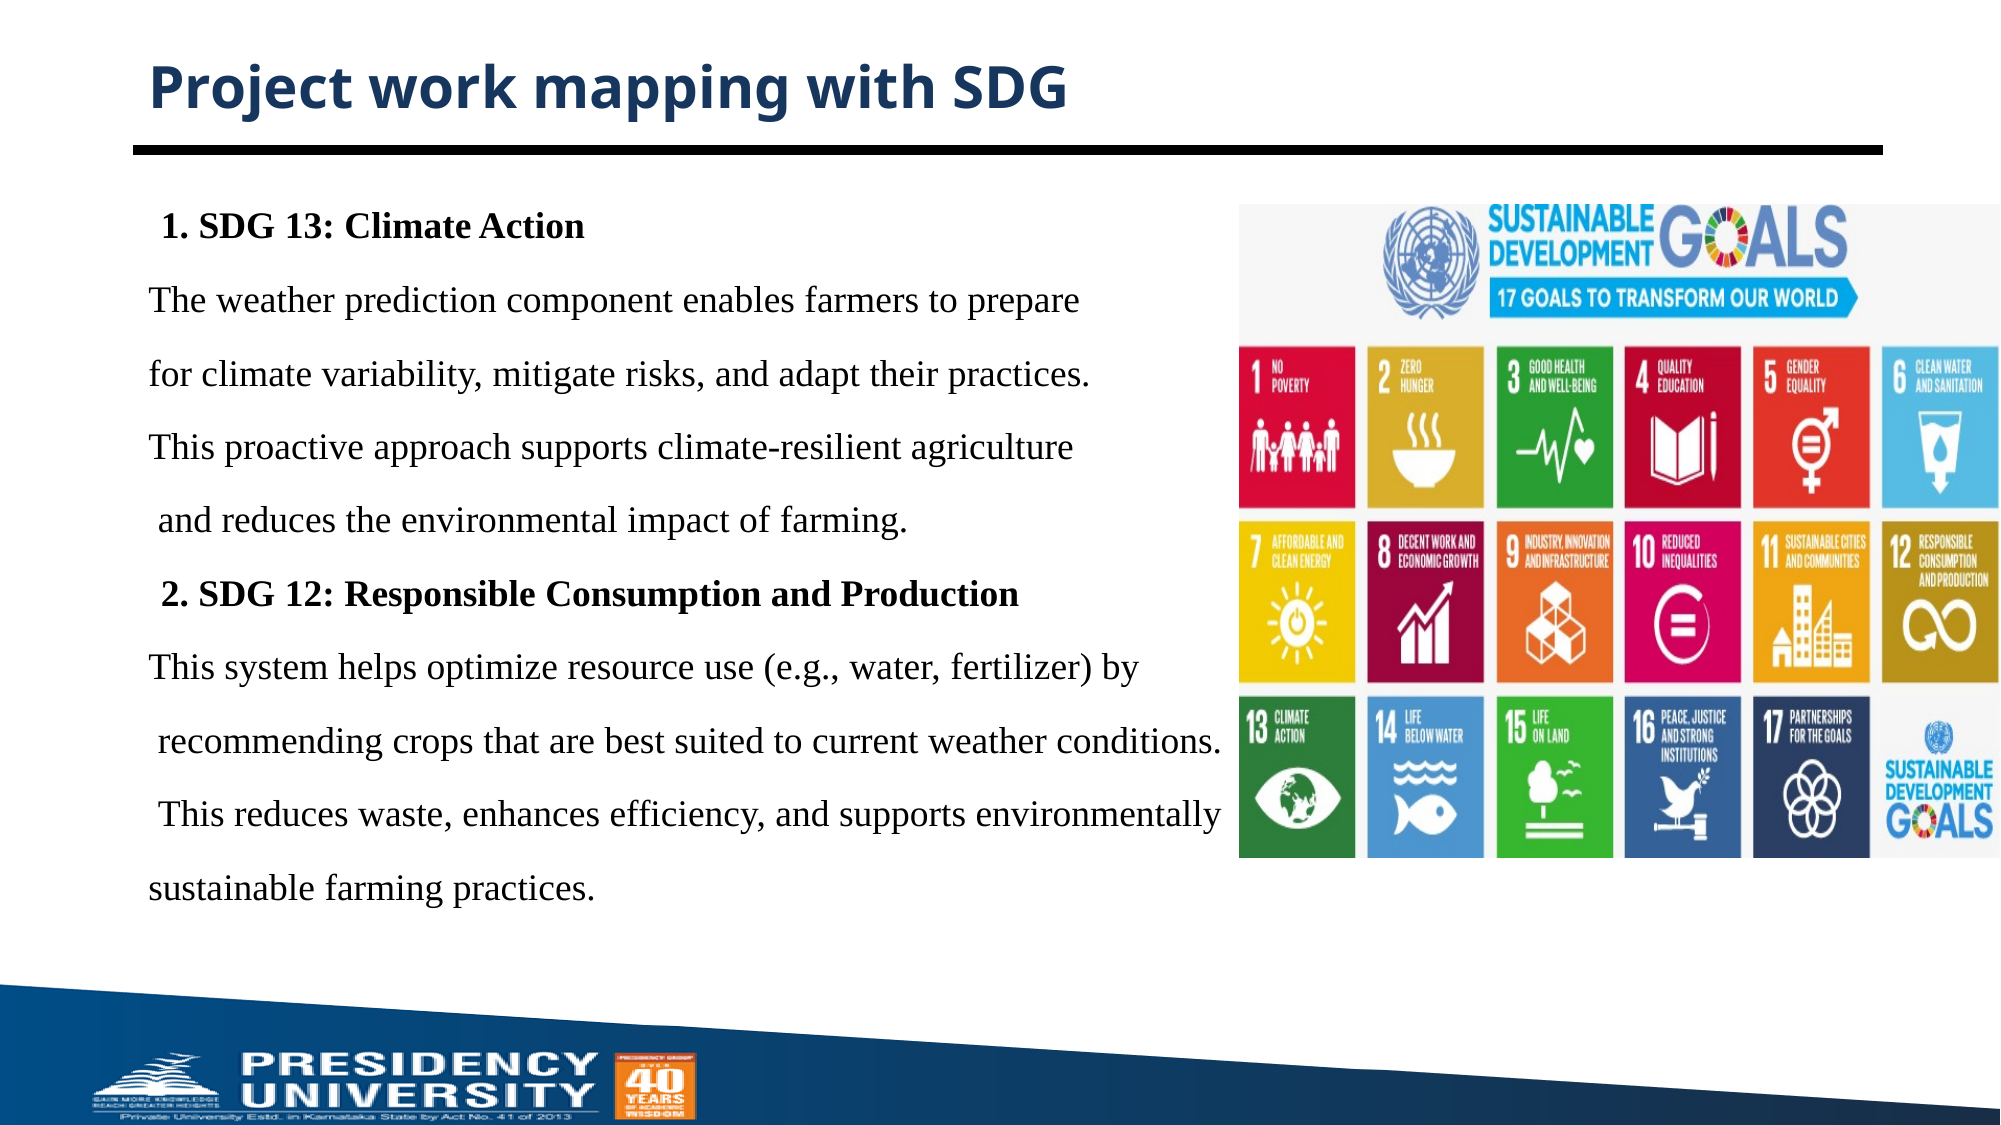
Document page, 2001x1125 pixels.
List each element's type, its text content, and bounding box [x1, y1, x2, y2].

picture [0, 982, 2000, 1125]
picture [1239, 204, 2000, 858]
picture [1578, 204, 1586, 217]
list 1. SDG 13: Climate Action The weather prediction component enables farmers to prepare for climate variability, mitigate risks, and adapt their practices. This proactive approach supports climate-resilient agriculture and reduces the environmental impact of farming. 2. SDG 12: Responsible Consumption and Production This system helps optimize resource use (e.g., water, fertilizer) by recommending crops that are best suited to current weather conditions. This reduces waste, enhances efficiency, and supports environmentally sustainable farming practices. [133, 171, 1884, 1042]
picture [1508, 204, 1515, 227]
title Project work mapping with SDG [133, 45, 1884, 125]
picture [1614, 220, 1621, 227]
